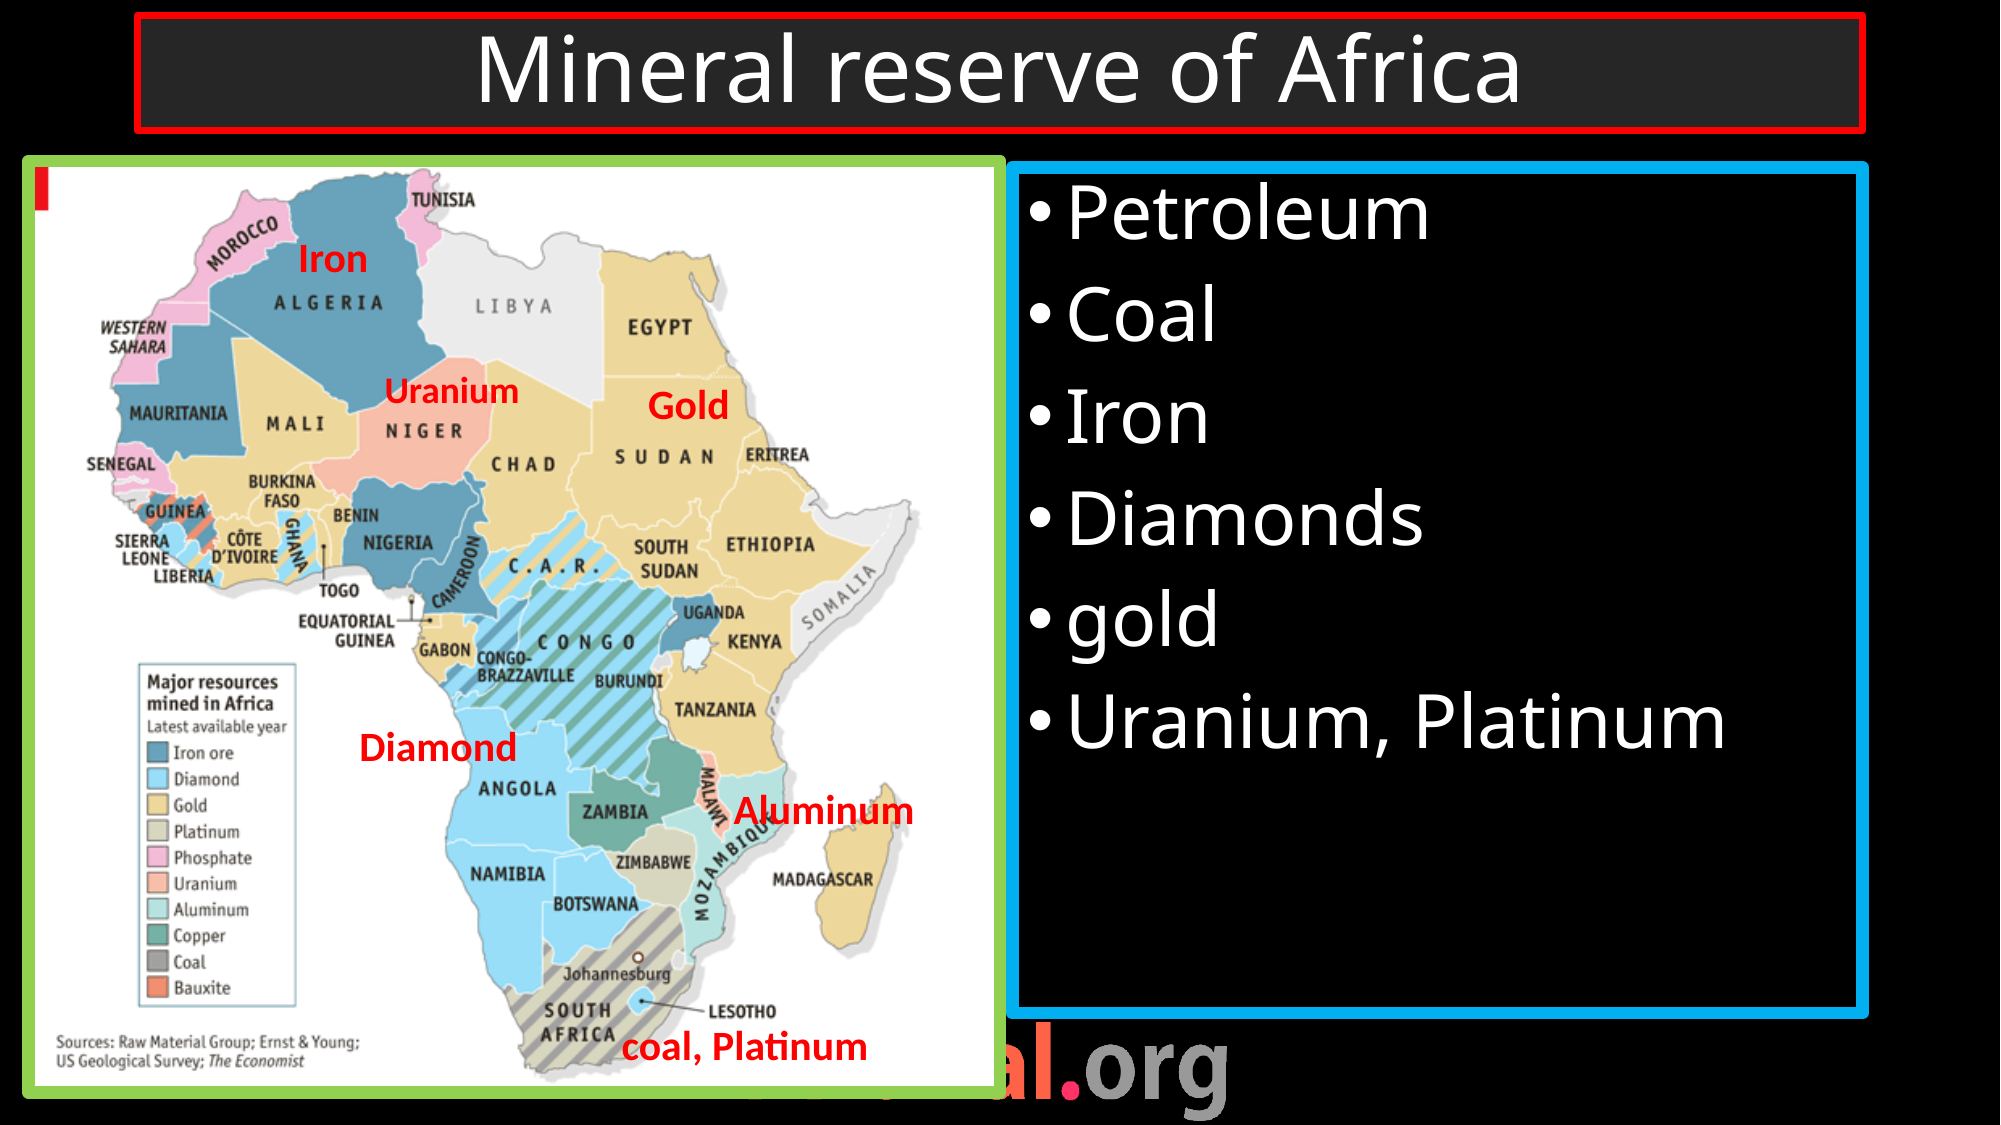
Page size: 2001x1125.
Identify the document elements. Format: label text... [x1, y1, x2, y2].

title Mineral reserve of Africa [134, 12, 1866, 134]
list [34, 167, 994, 1087]
list Petroleum Coal Iron Diamonds gold Uranium, Platinum [1006, 161, 1869, 1019]
picture [741, 1018, 1230, 1125]
